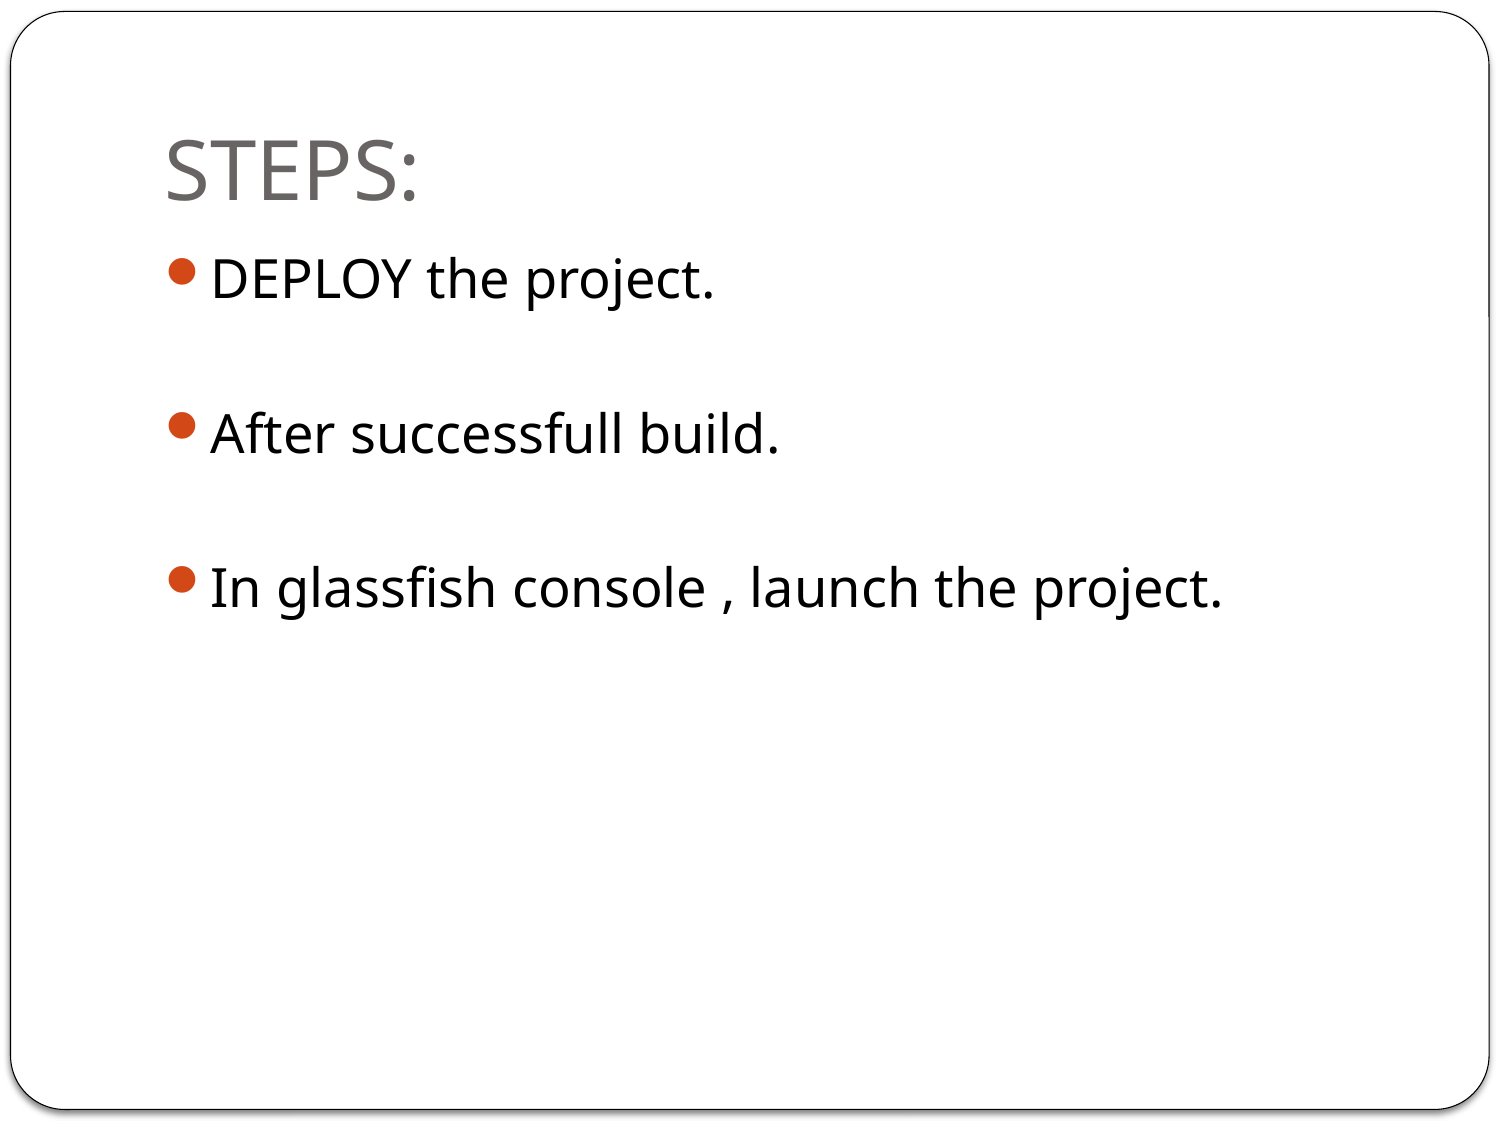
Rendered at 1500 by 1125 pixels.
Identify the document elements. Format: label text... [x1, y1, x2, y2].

title STEPS: [150, 45, 1425, 233]
list DEPLOY the project. After successfull build. In glassfish console , launch the project. [150, 237, 1425, 988]
